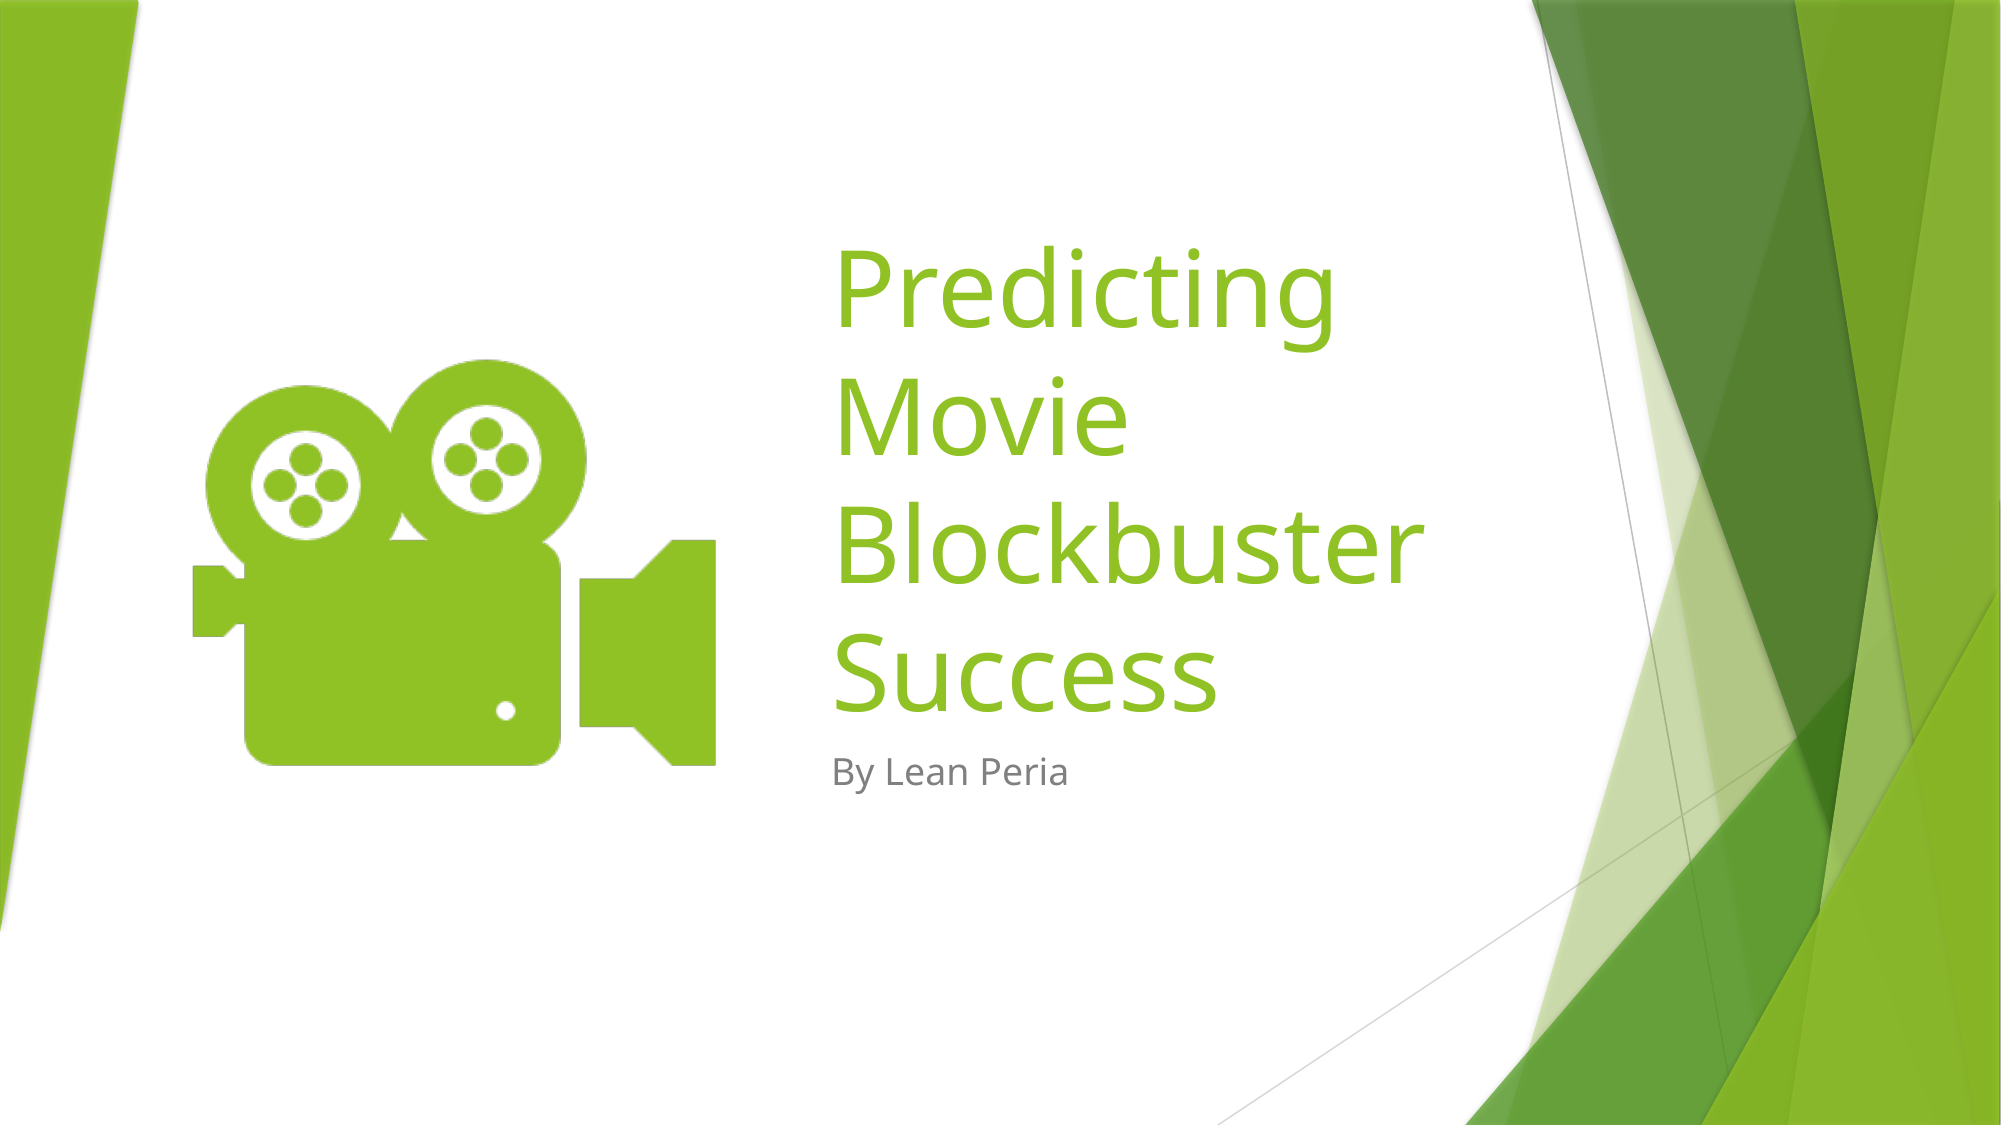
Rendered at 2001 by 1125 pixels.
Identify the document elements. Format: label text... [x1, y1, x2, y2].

picture [145, 253, 764, 873]
subtitle By Lean Peria [816, 740, 1522, 884]
text_box [0, 1, 140, 933]
title Predicting Movie Blockbuster Success [816, 207, 1522, 740]
